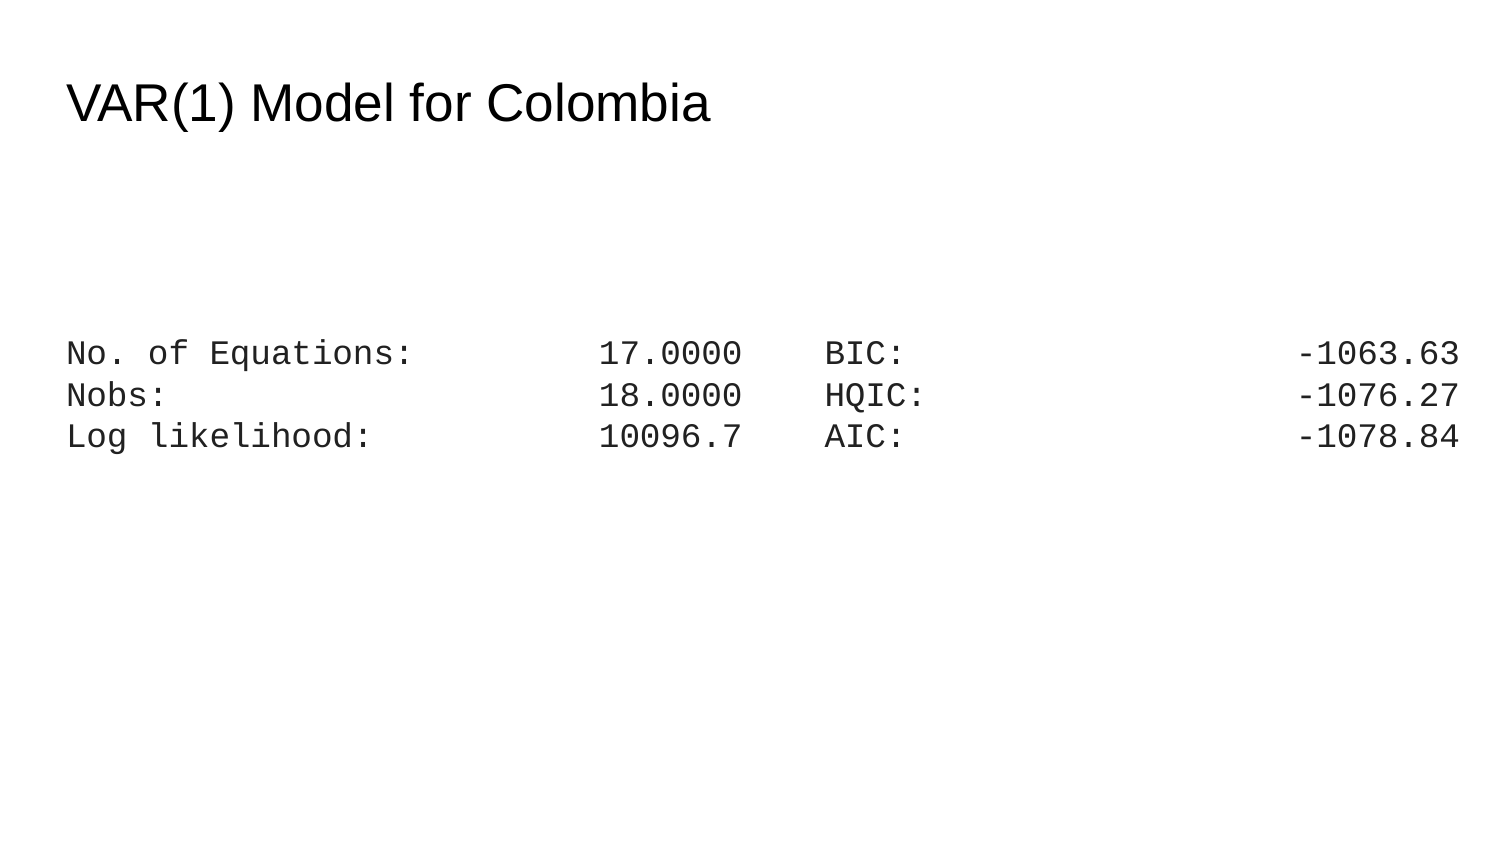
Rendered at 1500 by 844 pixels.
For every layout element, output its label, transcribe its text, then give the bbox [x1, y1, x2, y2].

title VAR(1) Model for Colombia [51, 53, 1449, 148]
text_box No. of Equations: 17.0000 BIC: -1063.63 Nobs: 18.0000 HQIC: -1076.27 Log likelihood: 10096.7 AIC: -1078.84 [51, 315, 1491, 511]
